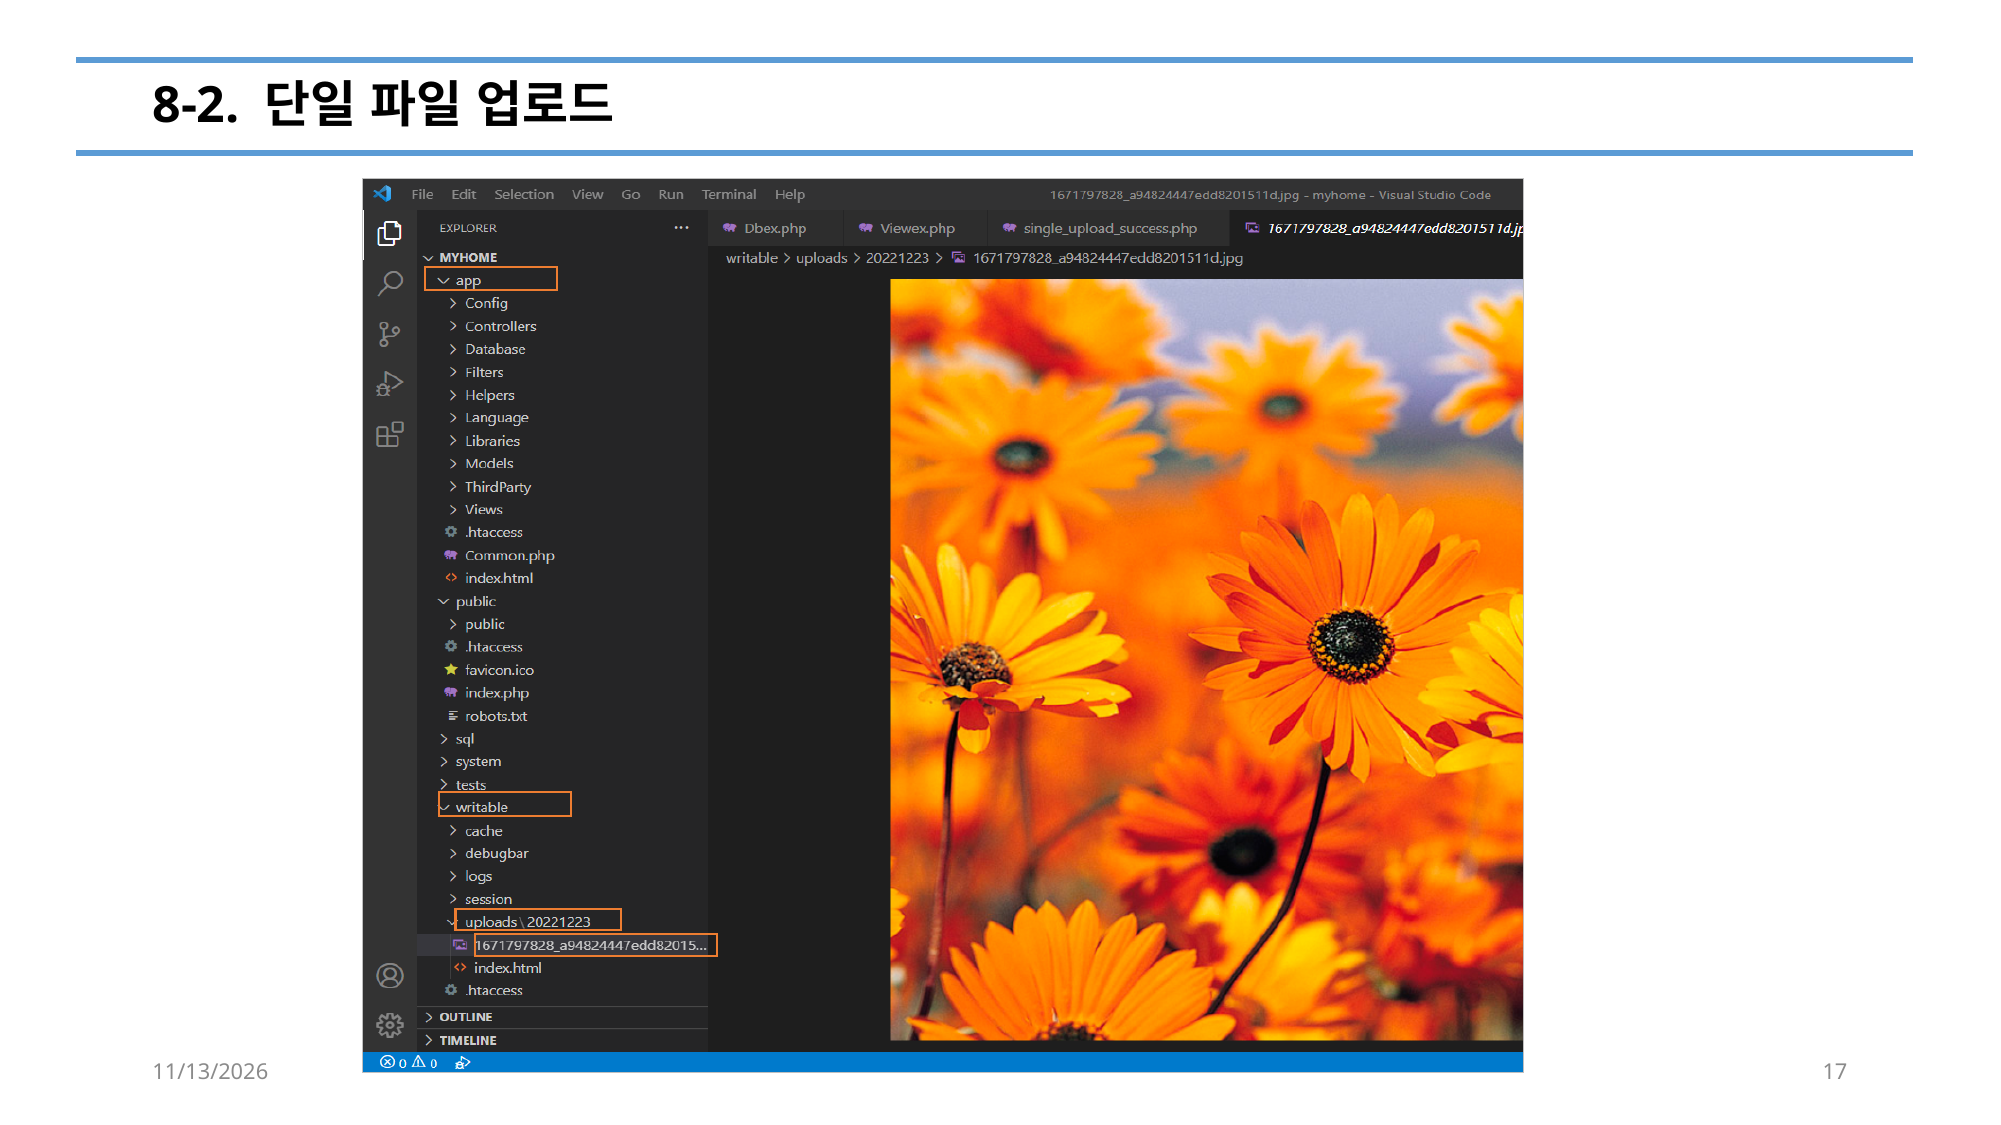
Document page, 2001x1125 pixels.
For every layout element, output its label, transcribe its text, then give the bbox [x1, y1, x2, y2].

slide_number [137, 1042, 588, 1103]
slide_number 17 [1412, 1042, 1863, 1103]
picture [362, 178, 1524, 1073]
title 8-2. 단일 파일 업로드 [137, 59, 1863, 153]
